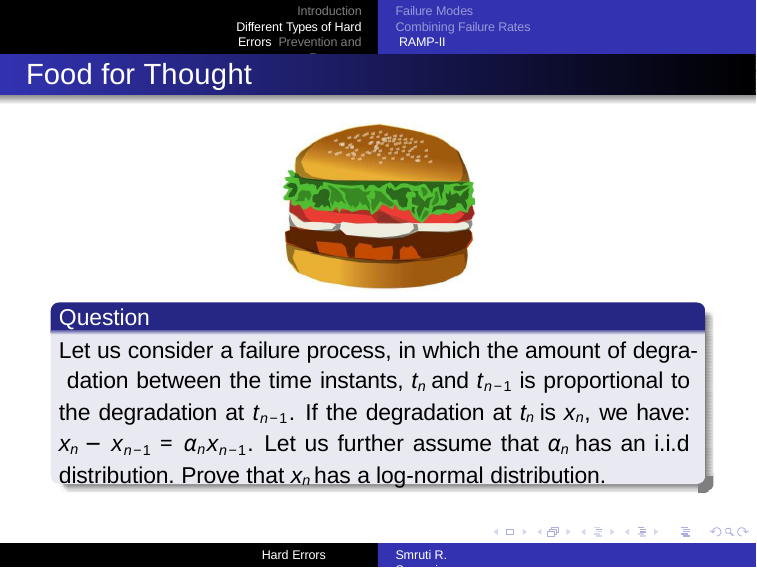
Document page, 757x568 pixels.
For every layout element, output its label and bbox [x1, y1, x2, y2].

text_box [0, 542, 757, 568]
text_box [44, 294, 714, 493]
text_box [280, 123, 476, 291]
text_box [0, 0, 756, 104]
